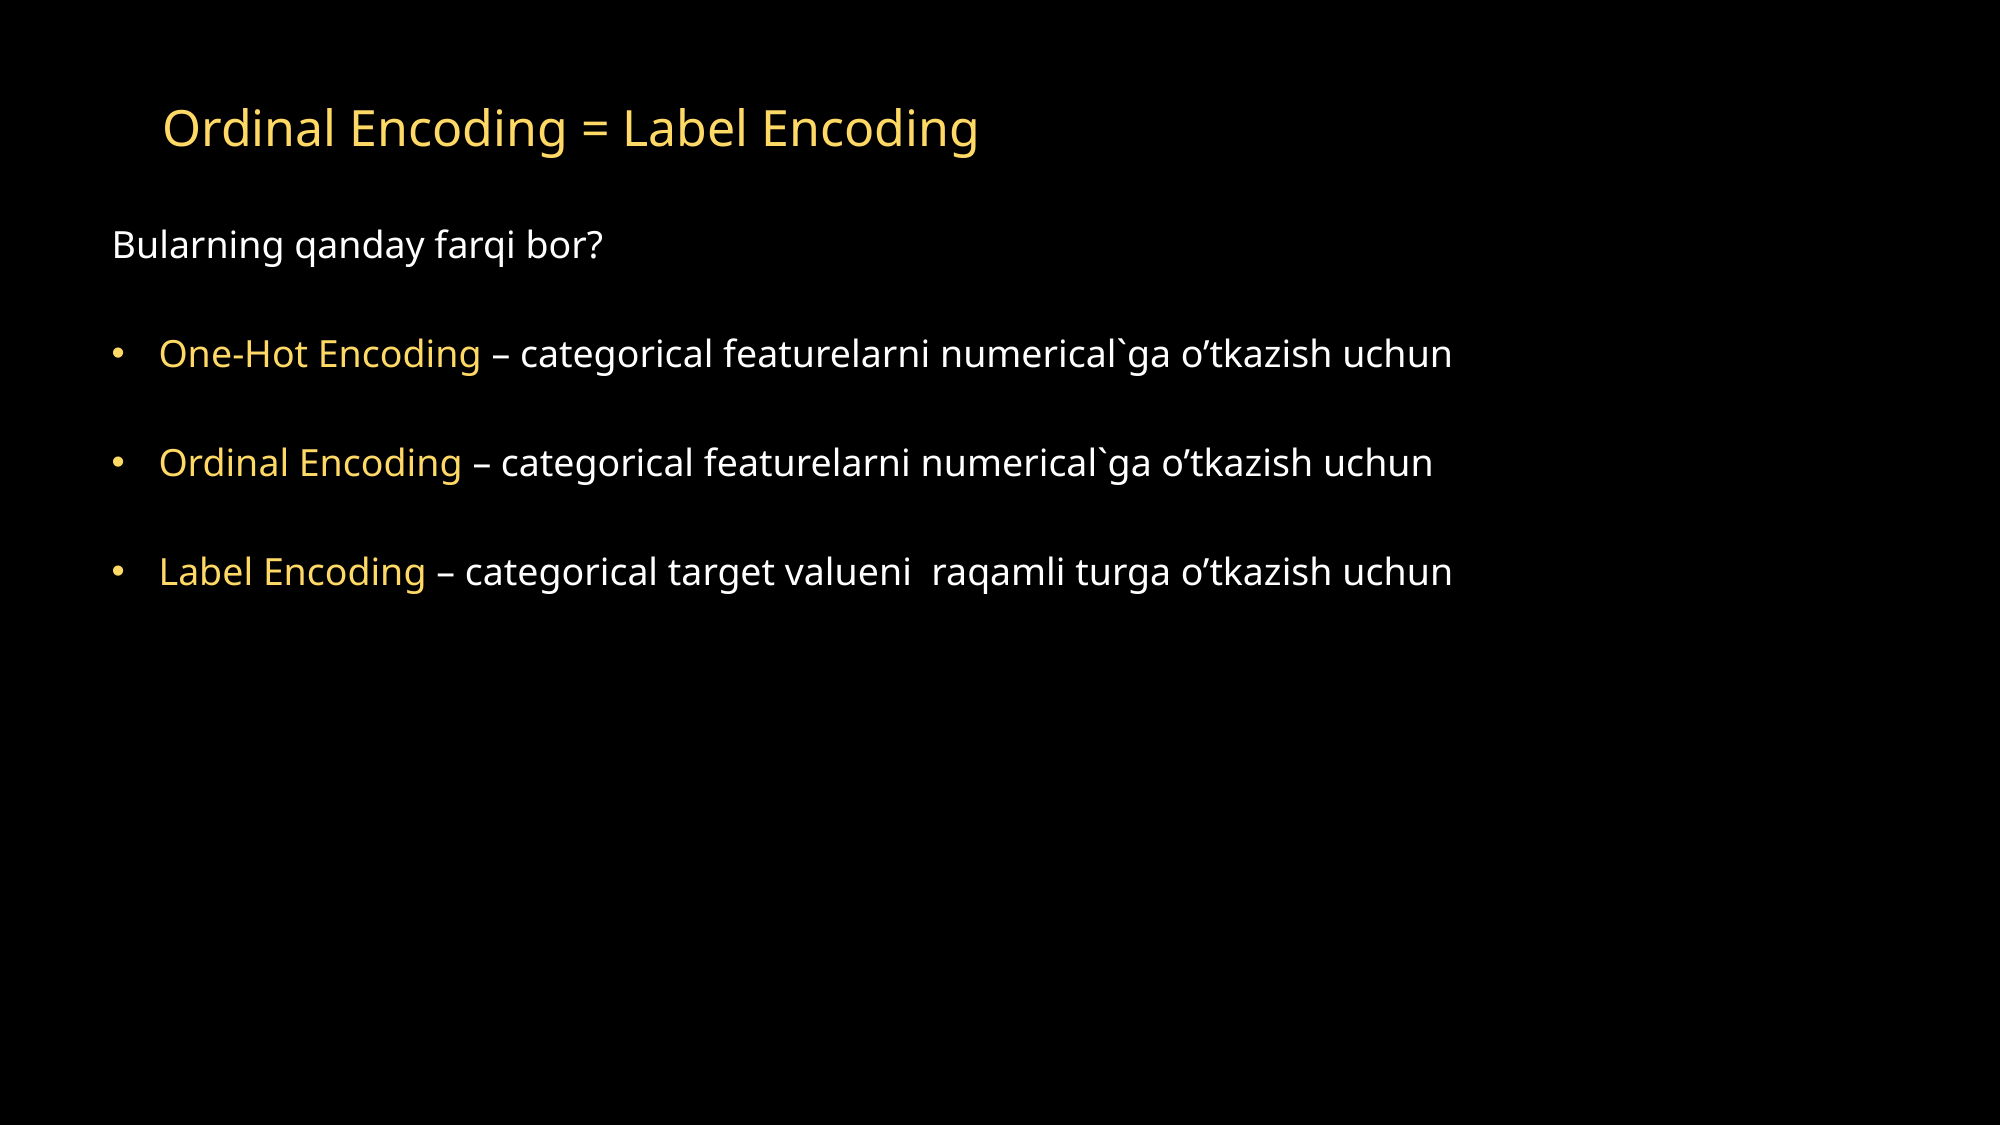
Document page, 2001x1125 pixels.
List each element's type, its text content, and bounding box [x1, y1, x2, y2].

text_box Ordinal Encoding = Label Encoding [147, 89, 996, 165]
text_box Bularning qanday farqi bor? [96, 213, 1485, 274]
text_box Ordinal Encoding – categorical featurelarni numerical`ga o’tkazish uchun [96, 431, 1729, 492]
text_box One-Hot Encoding – categorical featurelarni numerical`ga o’tkazish uchun [96, 322, 1729, 383]
text_box Label Encoding – categorical target valueni raqamli turga o’tkazish uchun [96, 540, 1729, 601]
